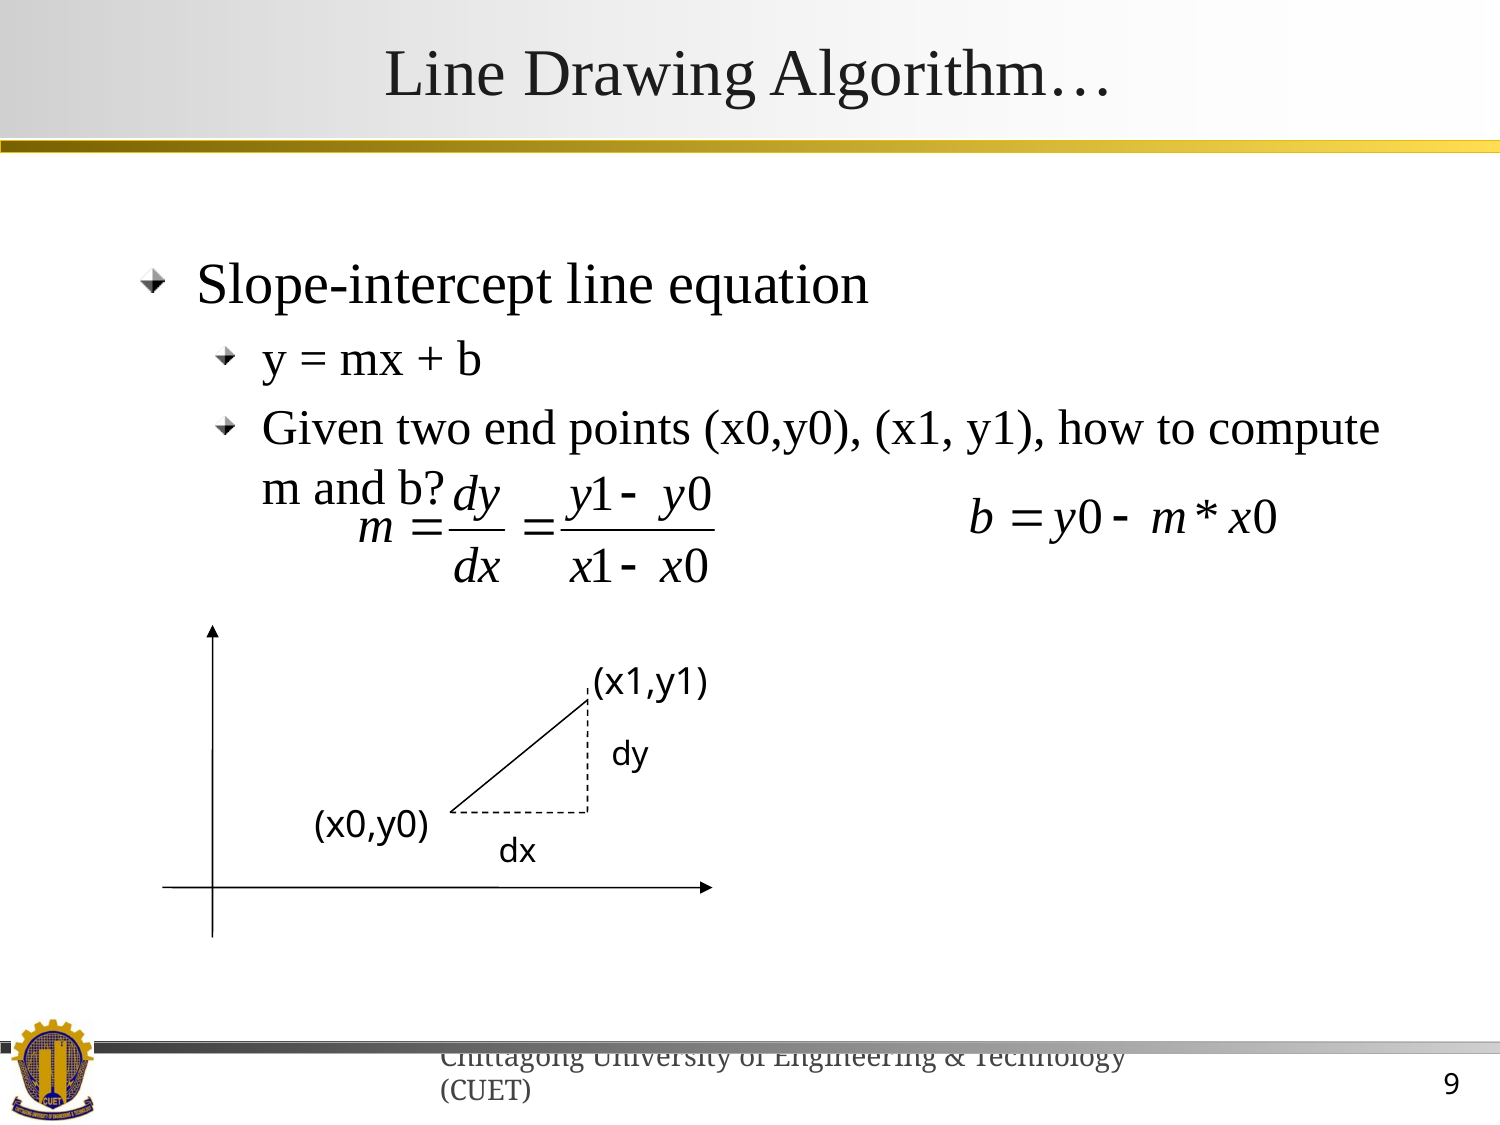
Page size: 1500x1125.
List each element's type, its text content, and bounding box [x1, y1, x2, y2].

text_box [349, 462, 726, 594]
text_box Slope-intercept line equation y = mx + b Given two end points (x0,y0), (x1, y1), how to compute m and b? [124, 237, 1400, 913]
picture [214, 345, 235, 365]
picture [139, 267, 165, 293]
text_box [162, 624, 726, 938]
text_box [962, 487, 1288, 556]
title Line Drawing Algorithm… [0, 0, 1500, 138]
picture [11, 1019, 94, 1121]
picture [214, 415, 235, 435]
